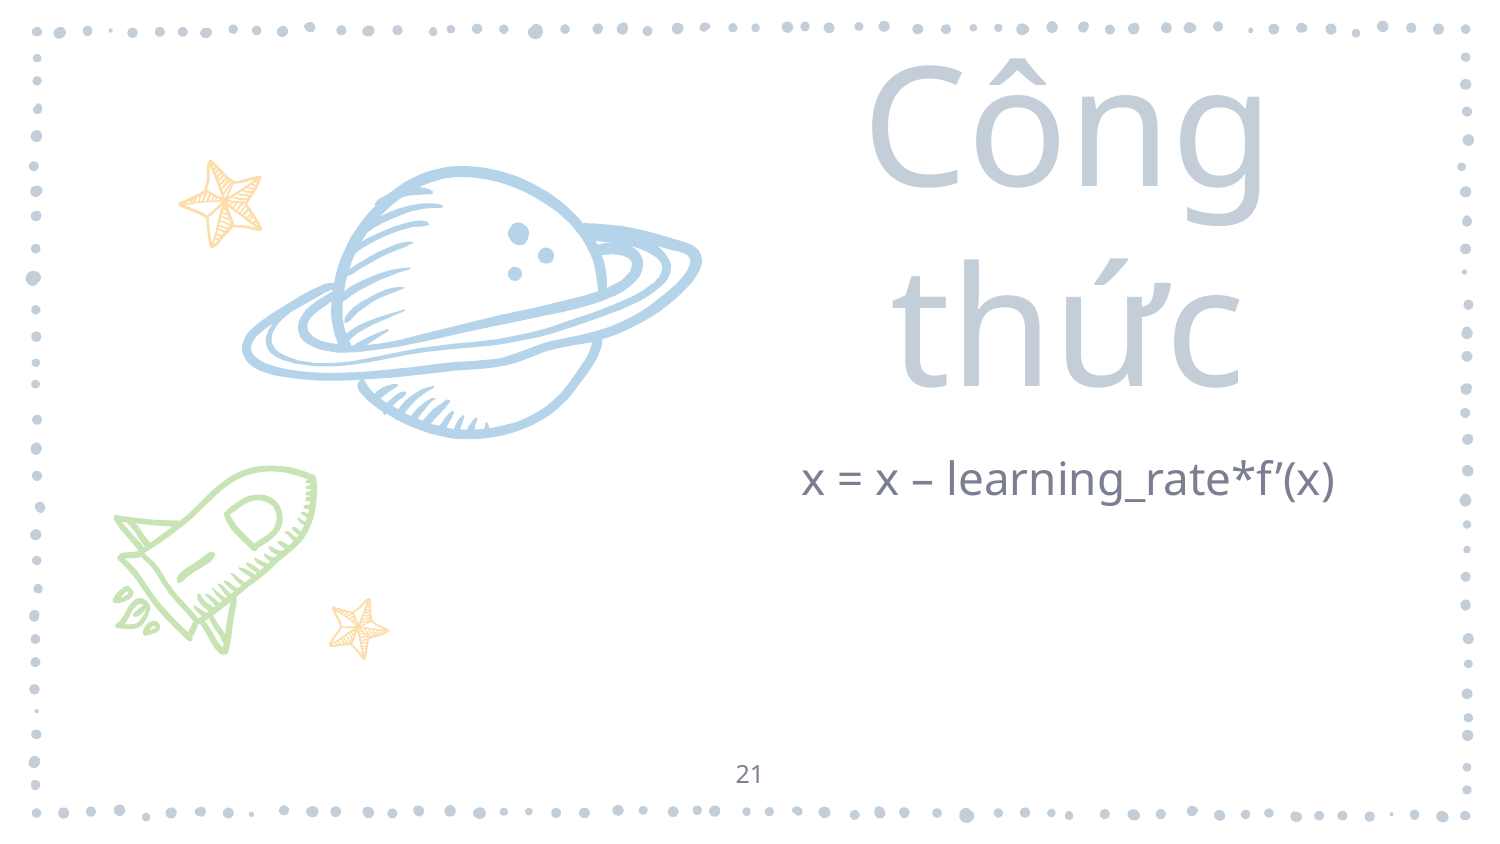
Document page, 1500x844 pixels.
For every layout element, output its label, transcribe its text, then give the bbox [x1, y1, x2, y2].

title Công thức [749, 244, 1388, 434]
text_box [178, 159, 262, 249]
text_box [328, 597, 390, 660]
text_box [241, 166, 703, 440]
slide_number 21 [0, 741, 1500, 807]
subtitle x = x – learning_rate*f’(x) [749, 434, 1388, 564]
text_box [113, 465, 318, 655]
text_box [112, 586, 134, 603]
